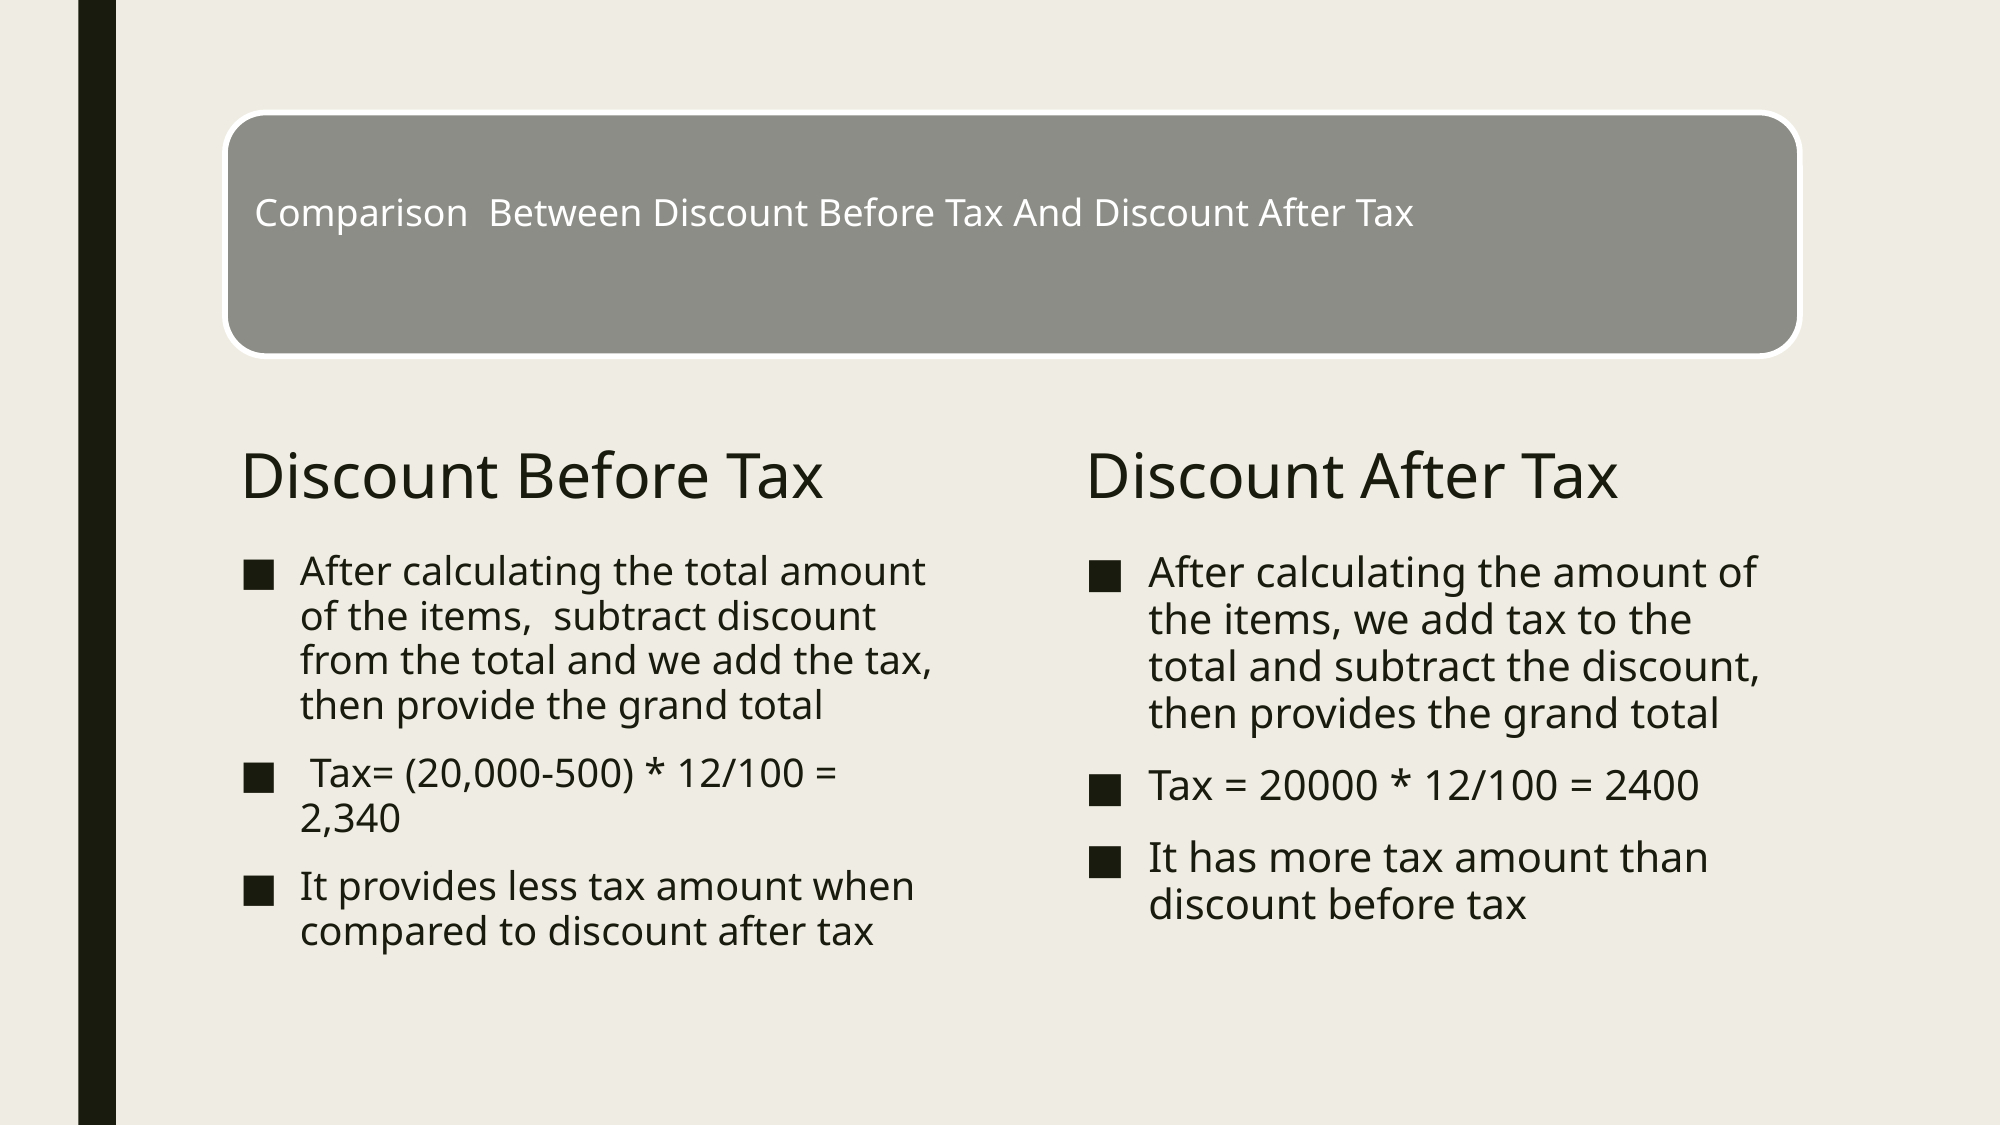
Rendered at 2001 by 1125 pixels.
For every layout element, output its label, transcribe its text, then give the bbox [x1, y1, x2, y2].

list Discount Before Tax [225, 383, 954, 520]
list Discount After Tax [1070, 383, 1800, 520]
list After calculating the total amount of the items, subtract discount from the total and we add the tax, then provide the grand total Tax= (20,000-500) * 12/100 = 2,340 It provides less tax amount when compared to discount after tax [225, 542, 954, 963]
list After calculating the amount of the items, we add tax to the total and subtract the discount, then provides the grand total Tax = 20000 * 12/100 = 2400 It has more tax amount than discount before tax [1070, 542, 1800, 963]
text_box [224, 112, 1800, 357]
